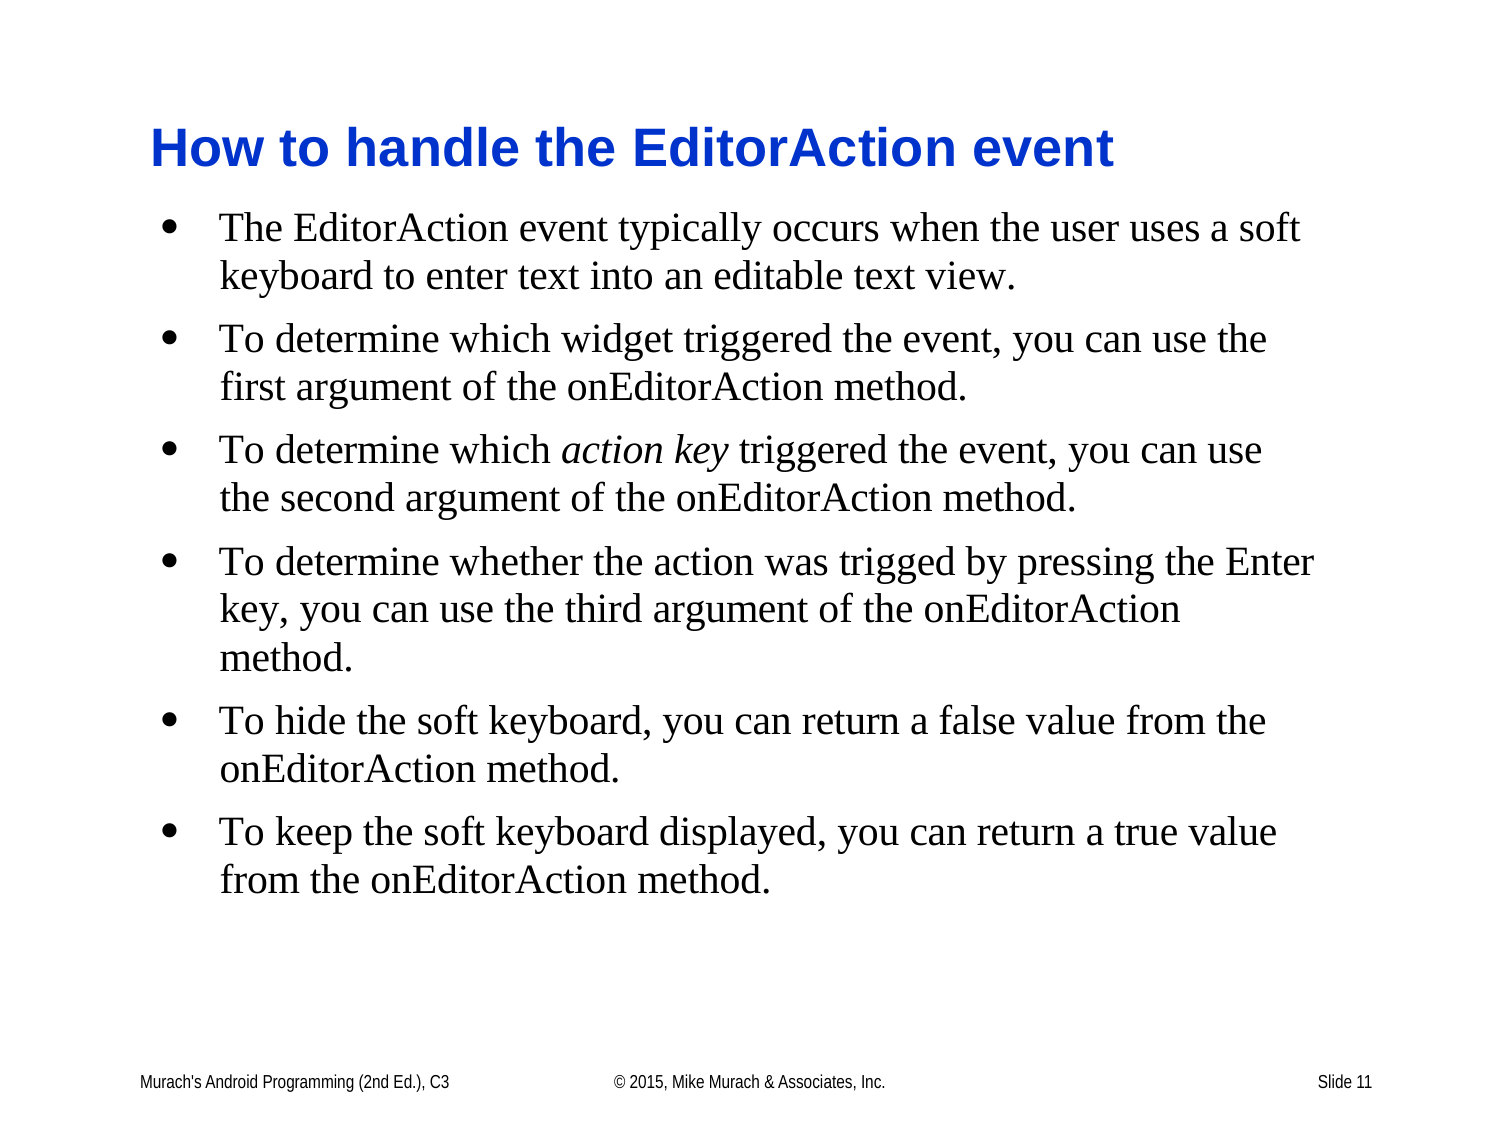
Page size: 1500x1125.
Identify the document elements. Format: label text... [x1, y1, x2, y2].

slide_number Murach's Android Programming (2nd Ed.), C3 [125, 1025, 474, 1100]
footer © 2015, Mike Murach & Associates, Inc. [474, 1025, 1025, 1100]
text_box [162, 199, 1361, 917]
slide_number Slide 11 [1074, 1025, 1388, 1100]
title How to handle the EditorAction event [150, 112, 1350, 179]
